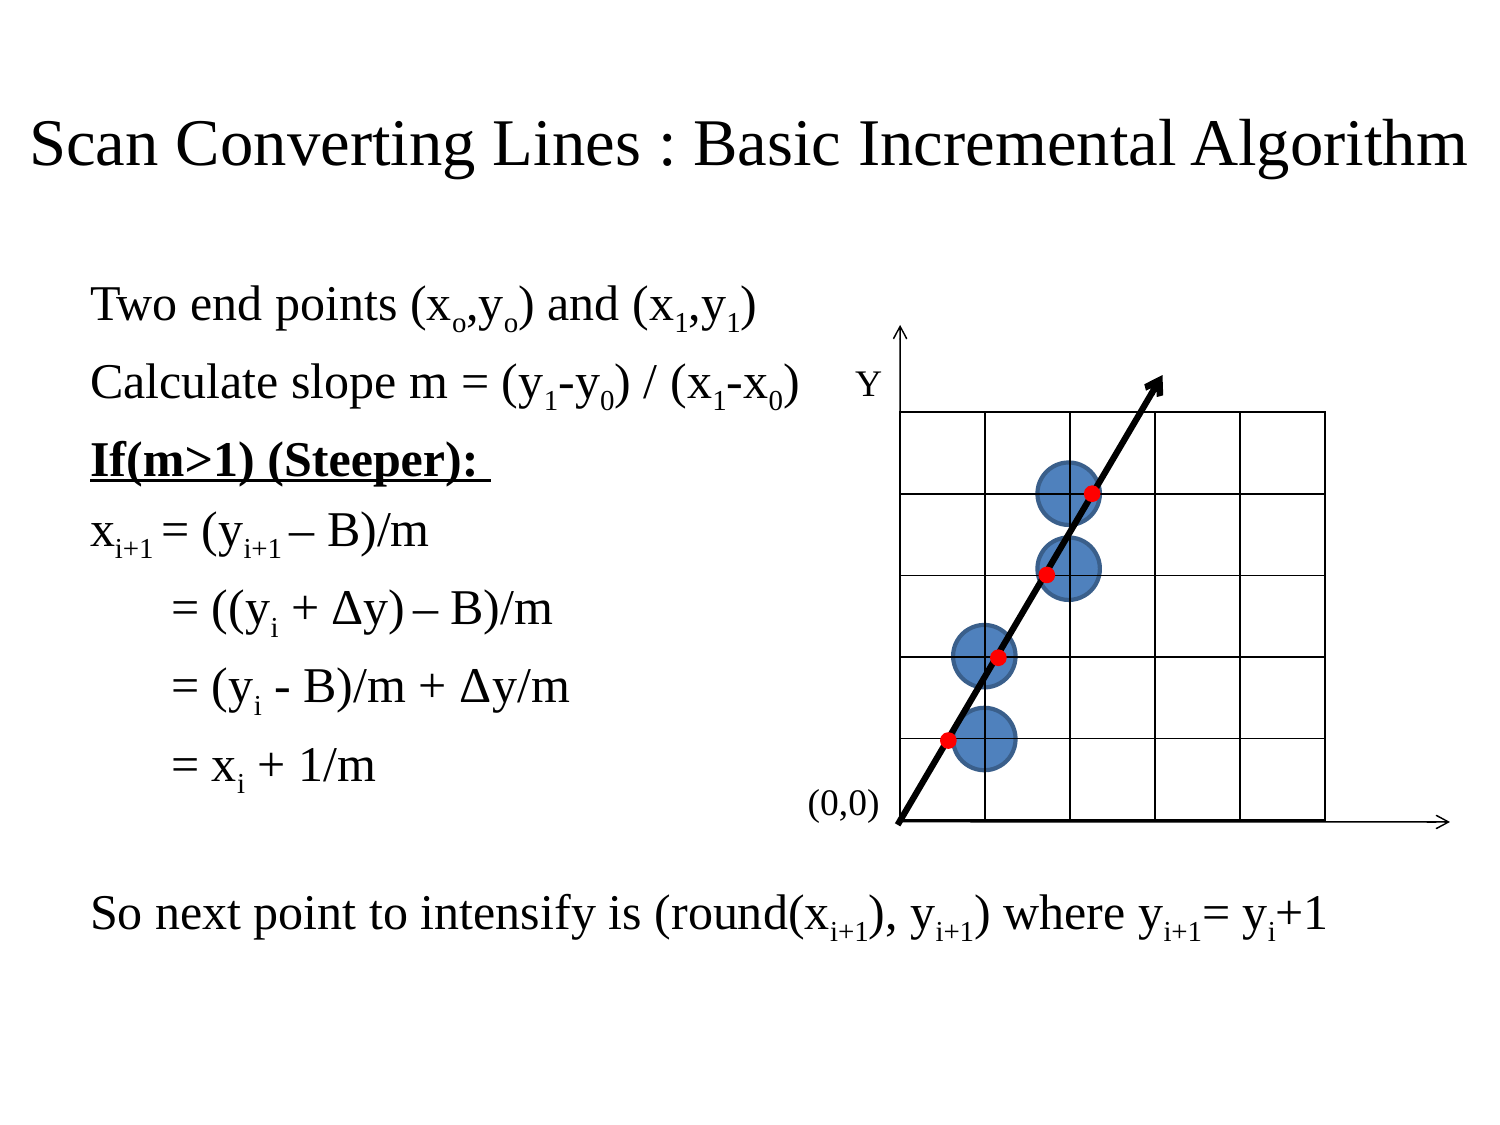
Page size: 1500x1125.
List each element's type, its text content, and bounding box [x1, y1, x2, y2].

table_header [1156, 413, 1239, 465]
text_box [940, 741, 957, 749]
list Two end points (xo,yo) and (x1,y1) Calculate slope m = (y1-y0) / (x1-x0) If(m>1) (Steeper): xi+1 = (yi+1 – B)/m = ((yi + Δy) – B)/m = (yi - B)/m + Δy/m = xi + 1/m So next point to intensify is (round(xi+1), yi+1) where yi+1= yi+1 [75, 262, 1425, 1005]
table_cell [1241, 739, 1324, 819]
title Scan Converting Lines : Basic Incremental Algorithm [0, 45, 1500, 233]
table_cell [1258, 658, 1324, 738]
table_cell [1156, 741, 1239, 819]
table_cell [1071, 741, 1154, 819]
text_box (0,0) [785, 773, 902, 827]
table_header [1241, 413, 1324, 493]
table_cell [1260, 495, 1324, 575]
text_box Y [823, 335, 914, 427]
table_cell [986, 741, 1069, 819]
table_header [986, 413, 1069, 465]
table_cell [906, 741, 984, 819]
table_header [1114, 413, 1154, 465]
table_cell [901, 741, 940, 809]
table_header [901, 413, 984, 465]
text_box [804, 467, 1256, 733]
table_cell [1260, 576, 1324, 656]
table_header [1071, 413, 1135, 465]
